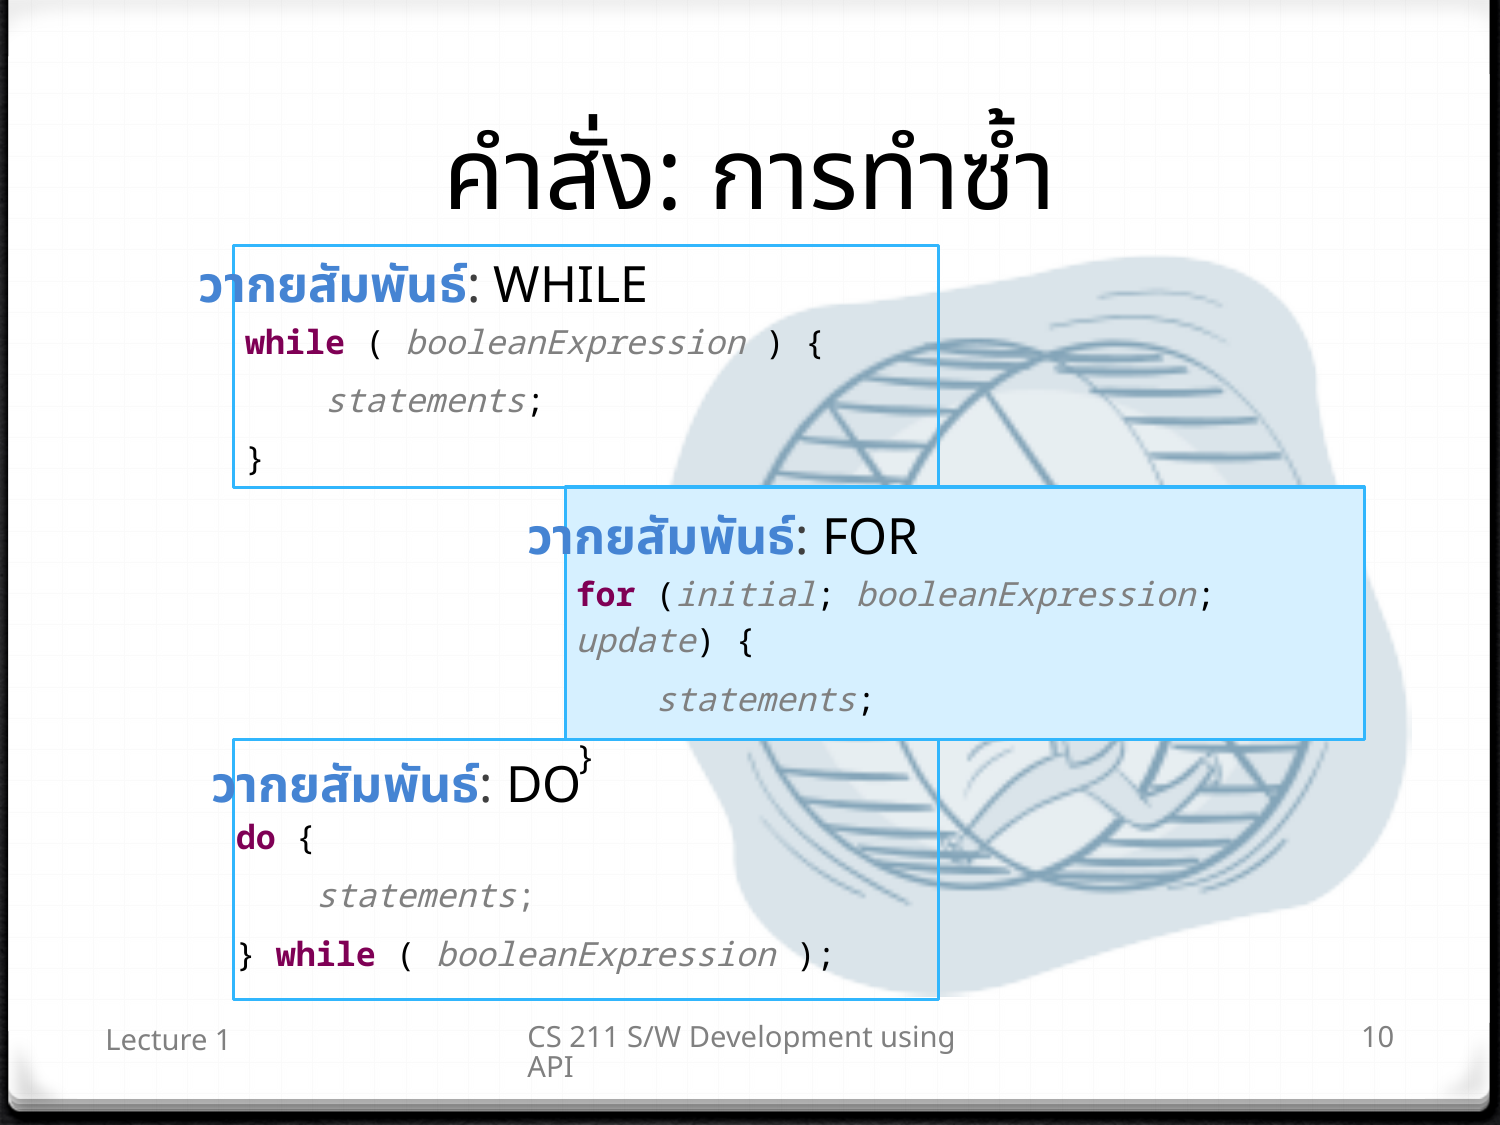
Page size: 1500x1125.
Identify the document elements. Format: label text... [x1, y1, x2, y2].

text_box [233, 244, 940, 488]
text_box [560, 486, 1365, 740]
footer CS 211 S/W Development using API [512, 1008, 988, 1069]
picture [0, 0, 1500, 1125]
title คำสั่ง: การทำซ้ำ [90, 71, 1410, 268]
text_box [233, 739, 940, 1000]
slide_number 10 [1059, 1008, 1410, 1069]
slide_number Lecture 1 [90, 1008, 441, 1069]
